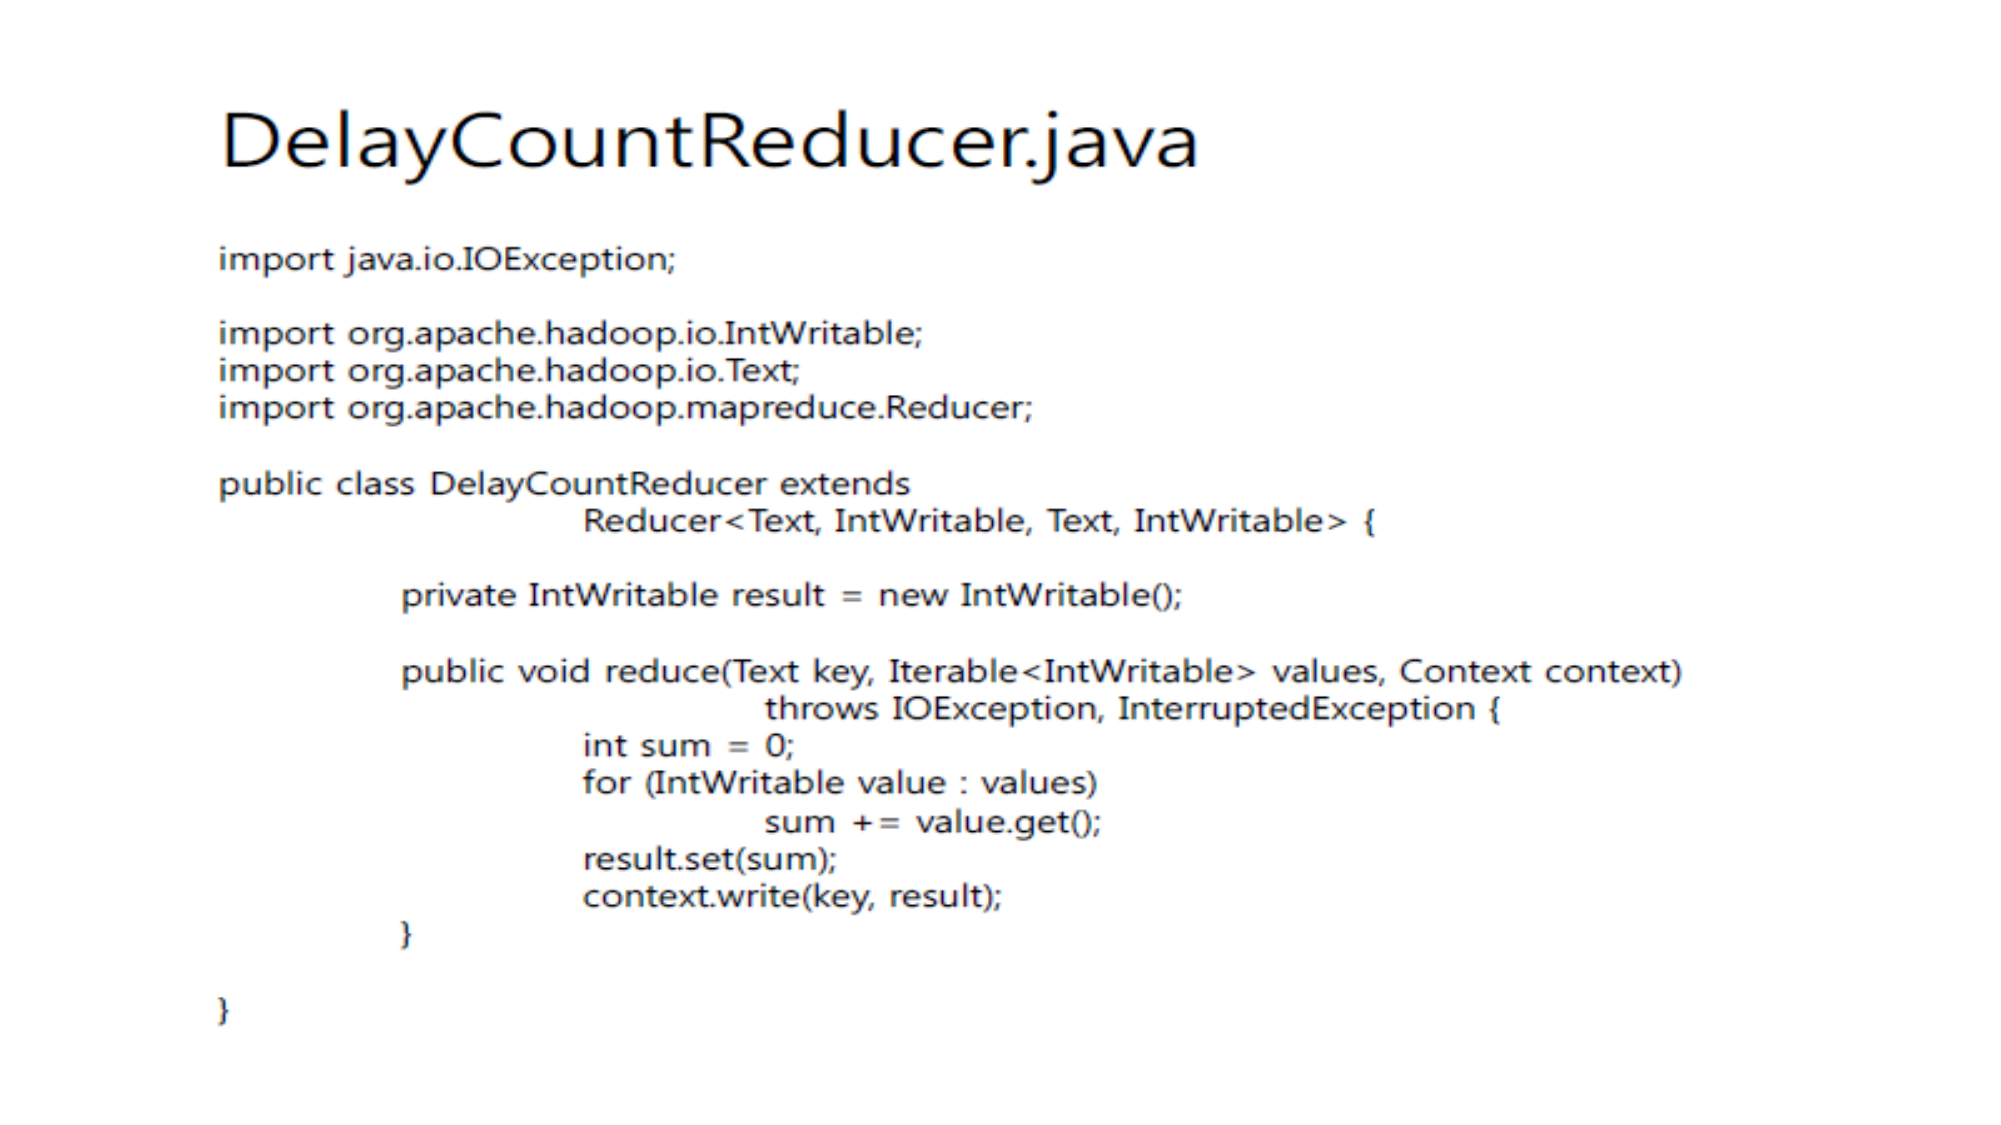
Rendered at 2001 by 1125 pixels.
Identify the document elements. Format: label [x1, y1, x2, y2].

picture [76, 60, 1898, 1068]
